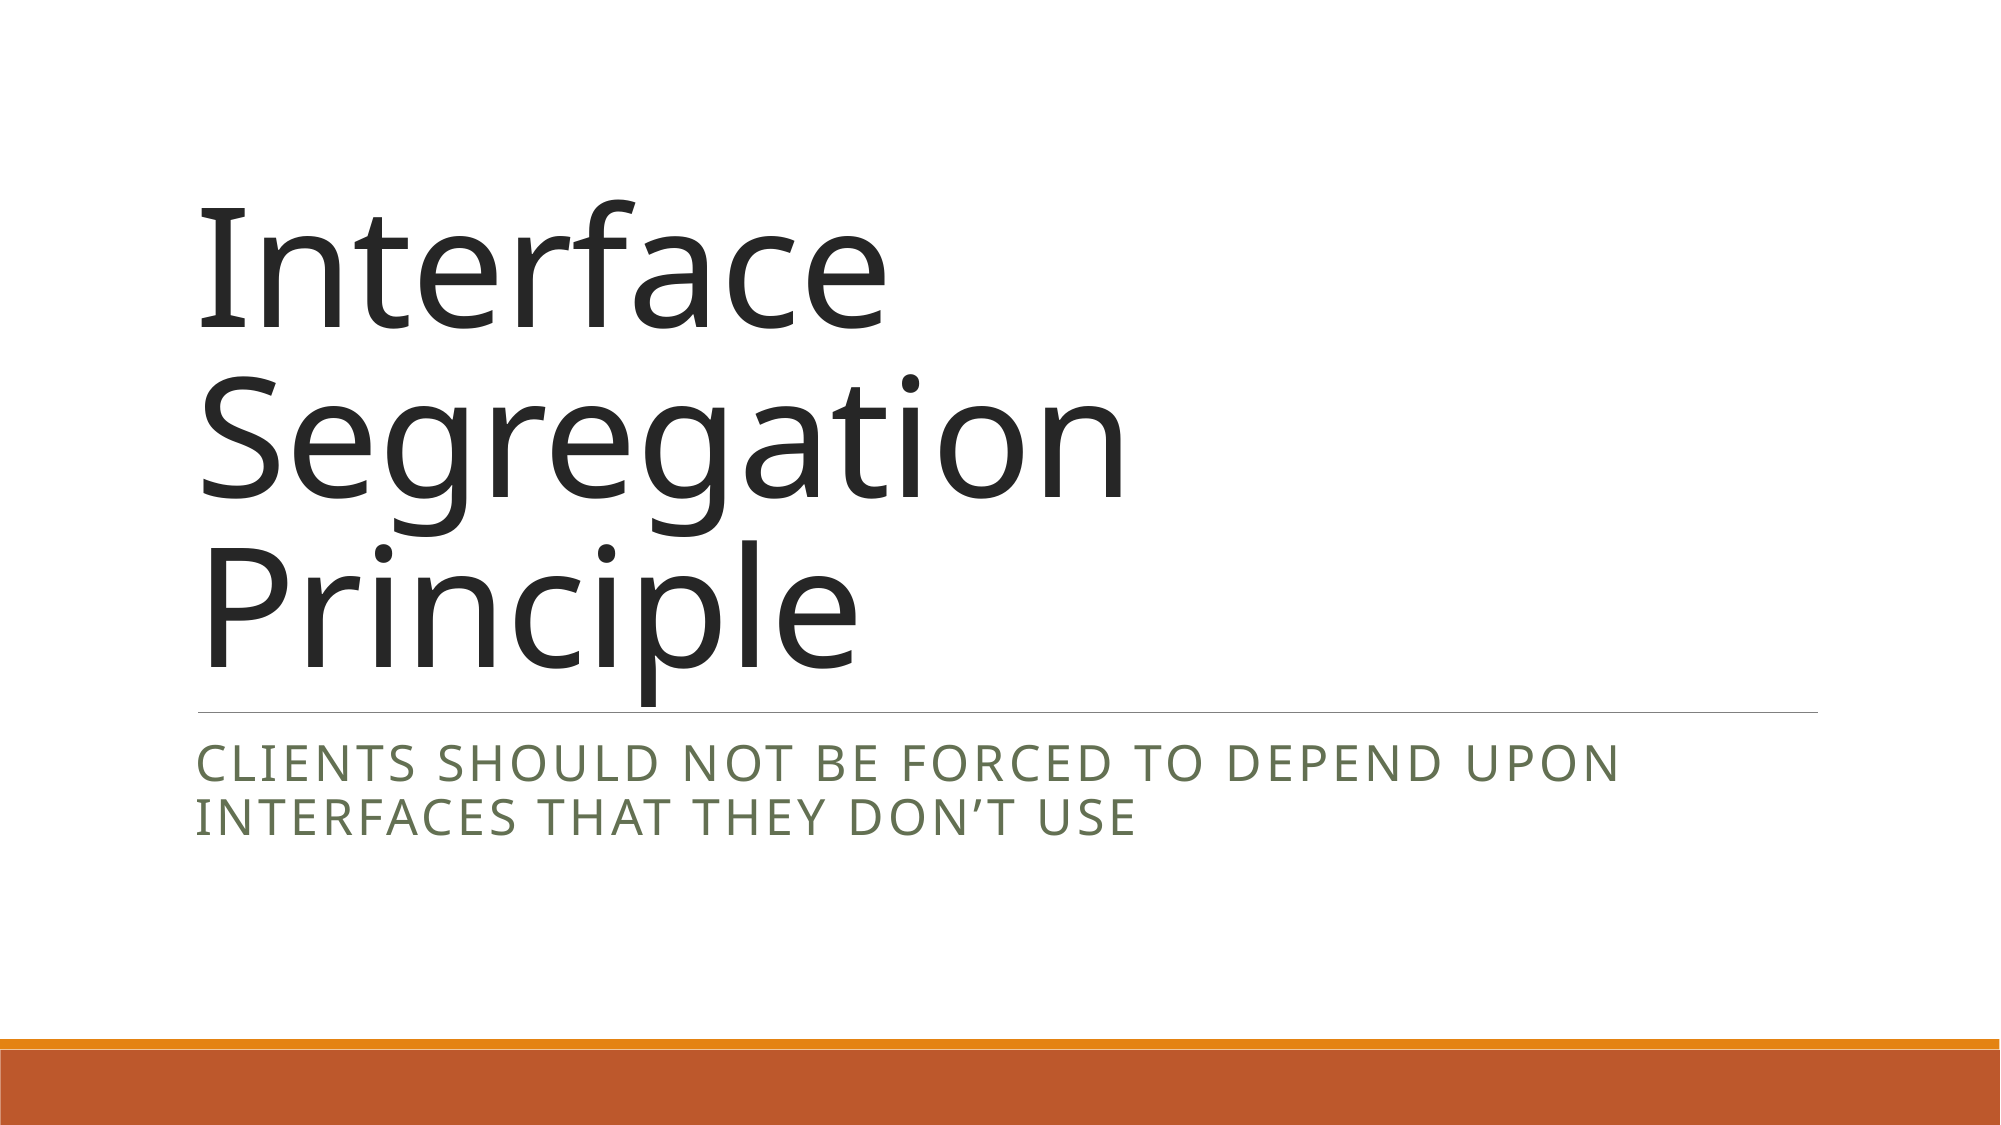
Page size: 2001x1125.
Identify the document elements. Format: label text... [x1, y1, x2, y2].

title Interface Segregation Principle [180, 124, 1830, 710]
list Clients should not be forced to depend upon interfaces that they don’t use [180, 730, 1830, 918]
